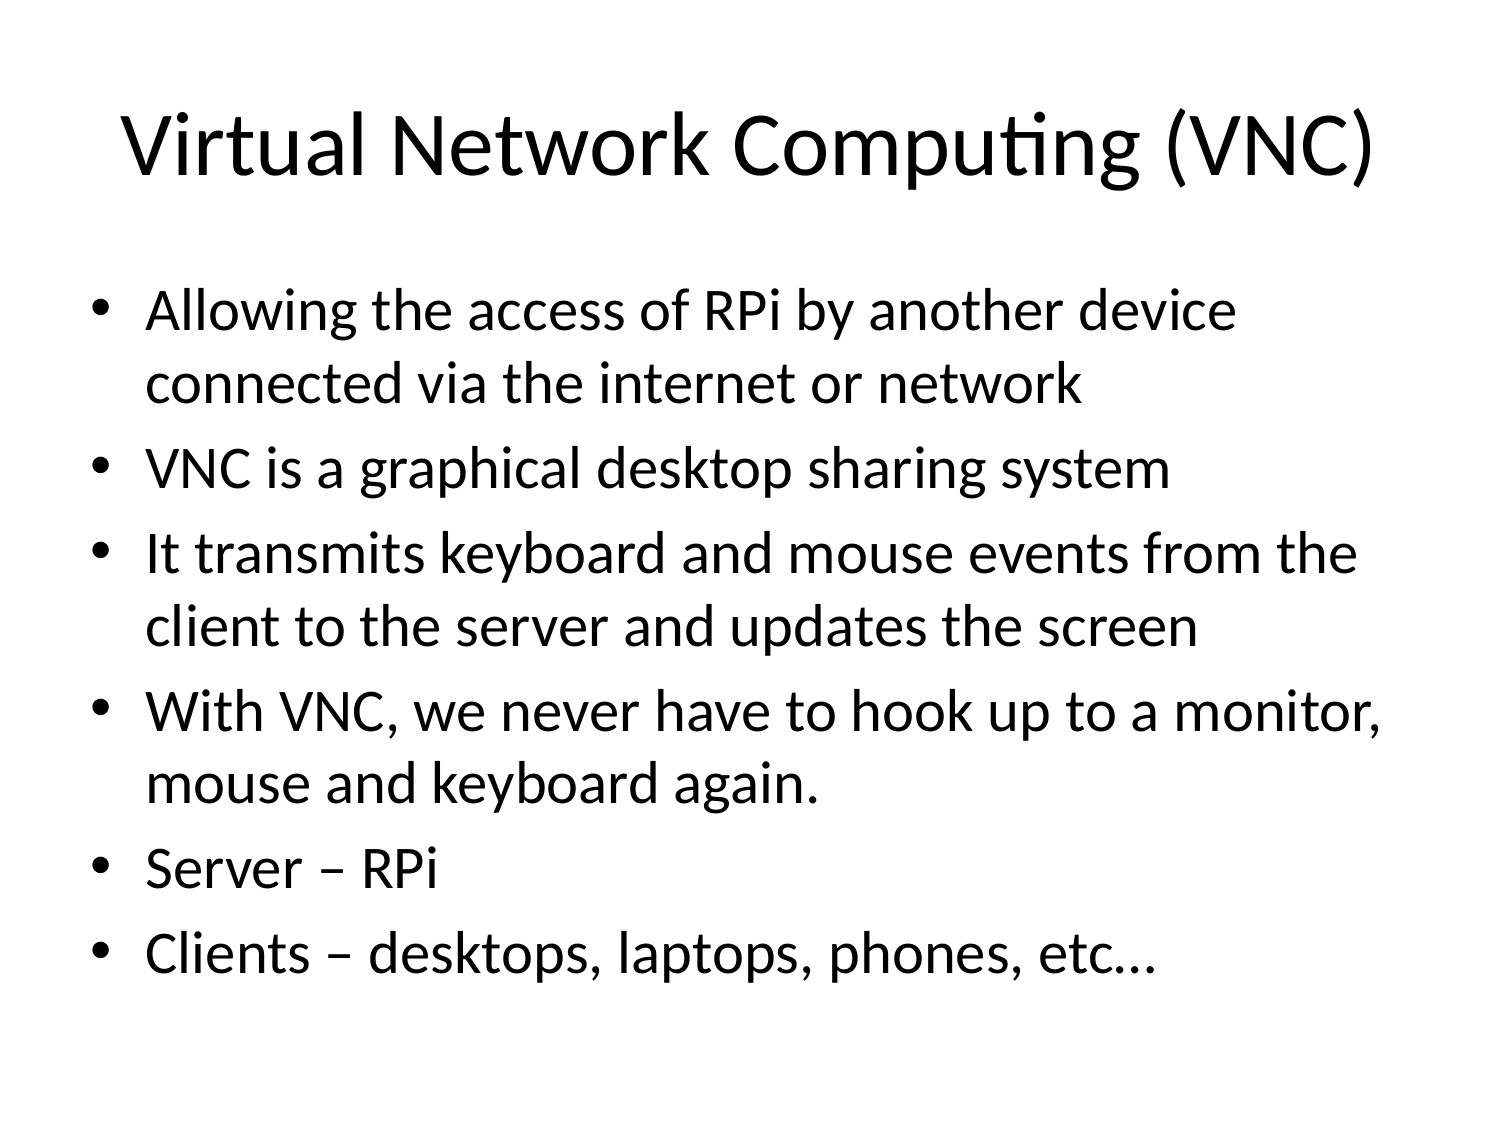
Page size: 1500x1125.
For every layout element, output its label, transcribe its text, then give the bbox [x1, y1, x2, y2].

title Virtual Network Computing (VNC) [75, 45, 1425, 233]
list Allowing the access of RPi by another device connected via the internet or network VNC is a graphical desktop sharing system It transmits keyboard and mouse events from the client to the server and updates the screen With VNC, we never have to hook up to a monitor, mouse and keyboard again. Server – RPi Clients – desktops, laptops, phones, etc… [75, 262, 1425, 1005]
